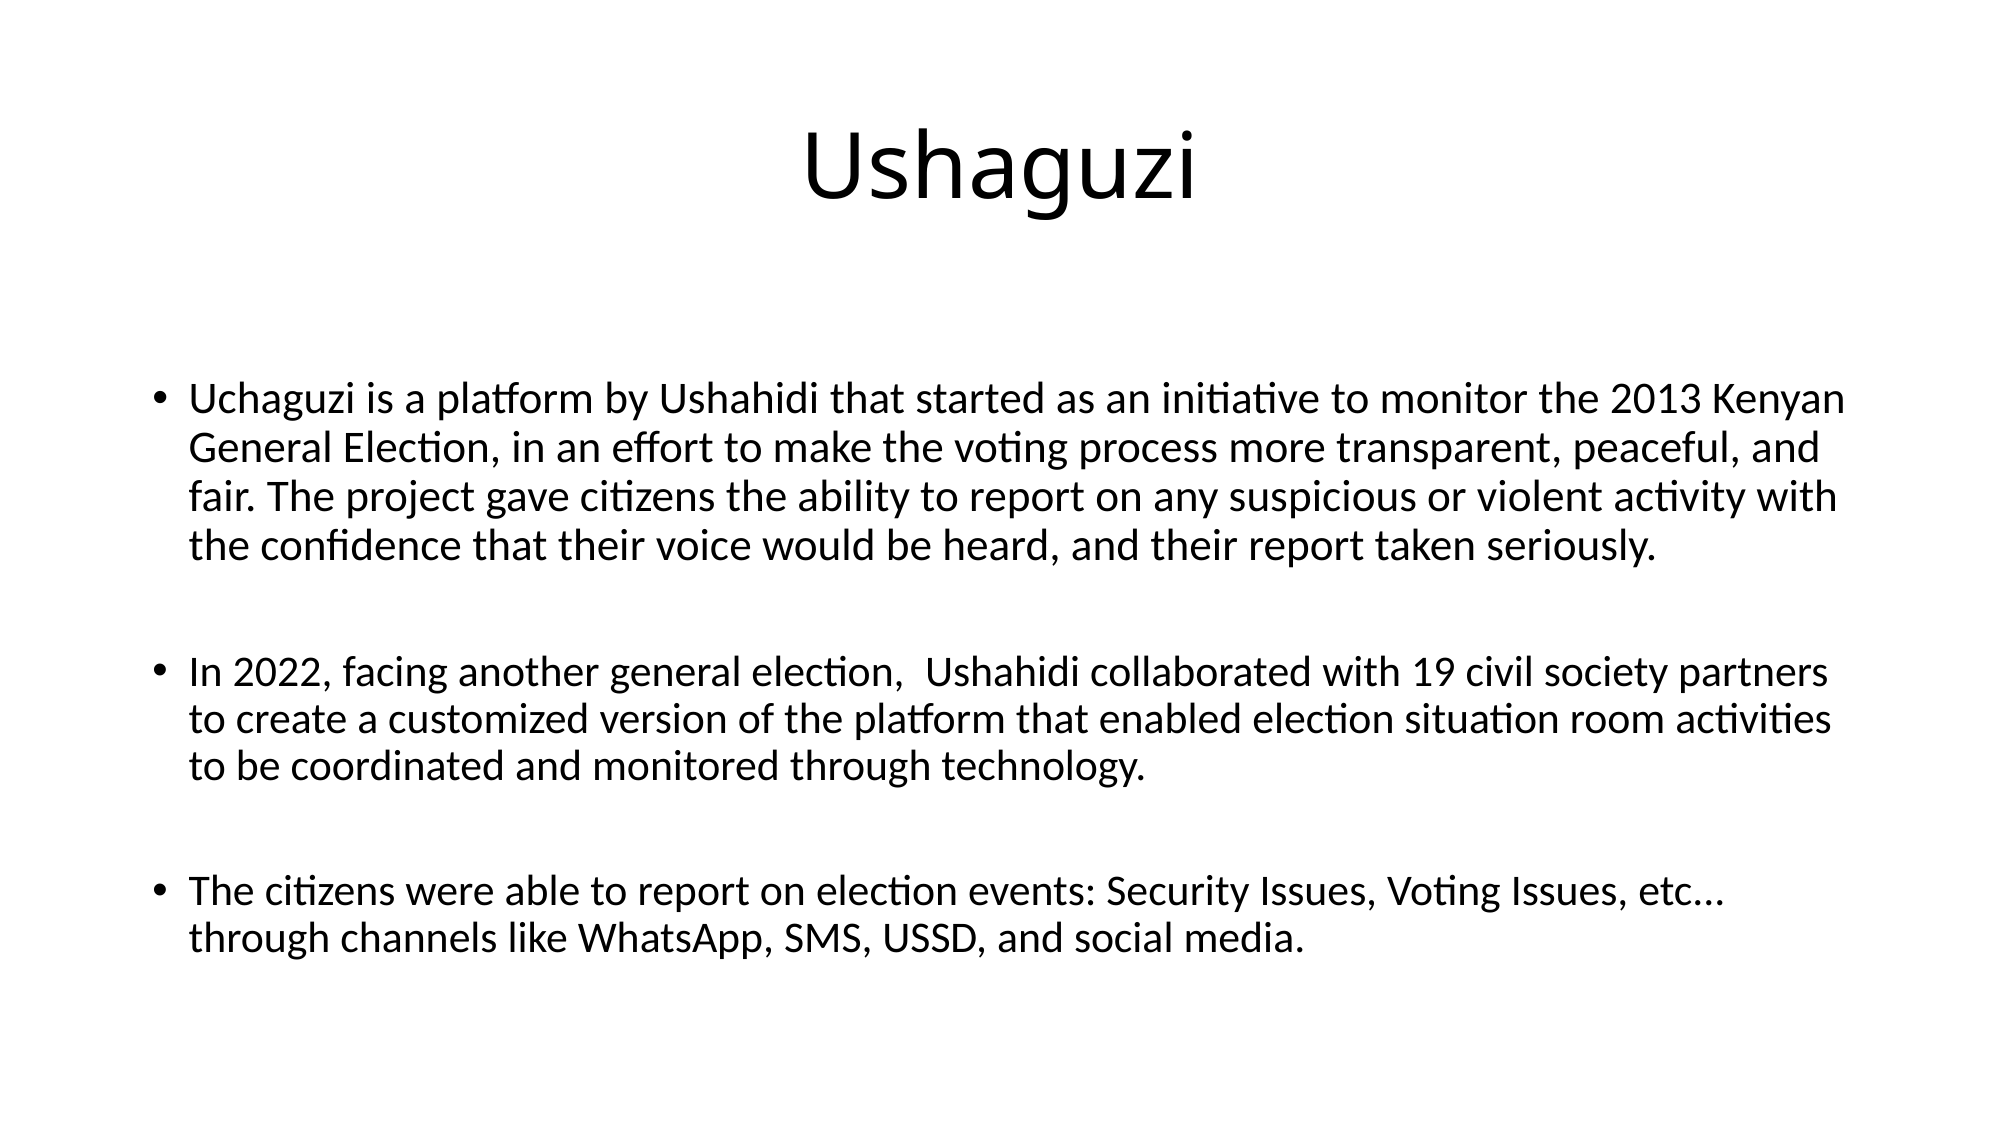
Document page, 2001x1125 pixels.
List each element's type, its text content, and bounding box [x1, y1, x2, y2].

list Uchaguzi is a platform by Ushahidi that started as an initiative to monitor the 2013 Kenyan General Election, in an effort to make the voting process more transparent, peaceful, and fair. The project gave citizens the ability to report on any suspicious or violent activity with the confidence that their voice would be heard, and their report taken seriously. In 2022, facing another general election, Ushahidi collaborated with 19 civil society partners to create a customized version of the platform that enabled election situation room activities to be coordinated and monitored through technology. The citizens were able to report on election events: Security Issues, Voting Issues, etc... through channels like WhatsApp, SMS, USSD, and social media. [137, 299, 1863, 1014]
title Ushaguzi [137, 59, 1863, 278]
